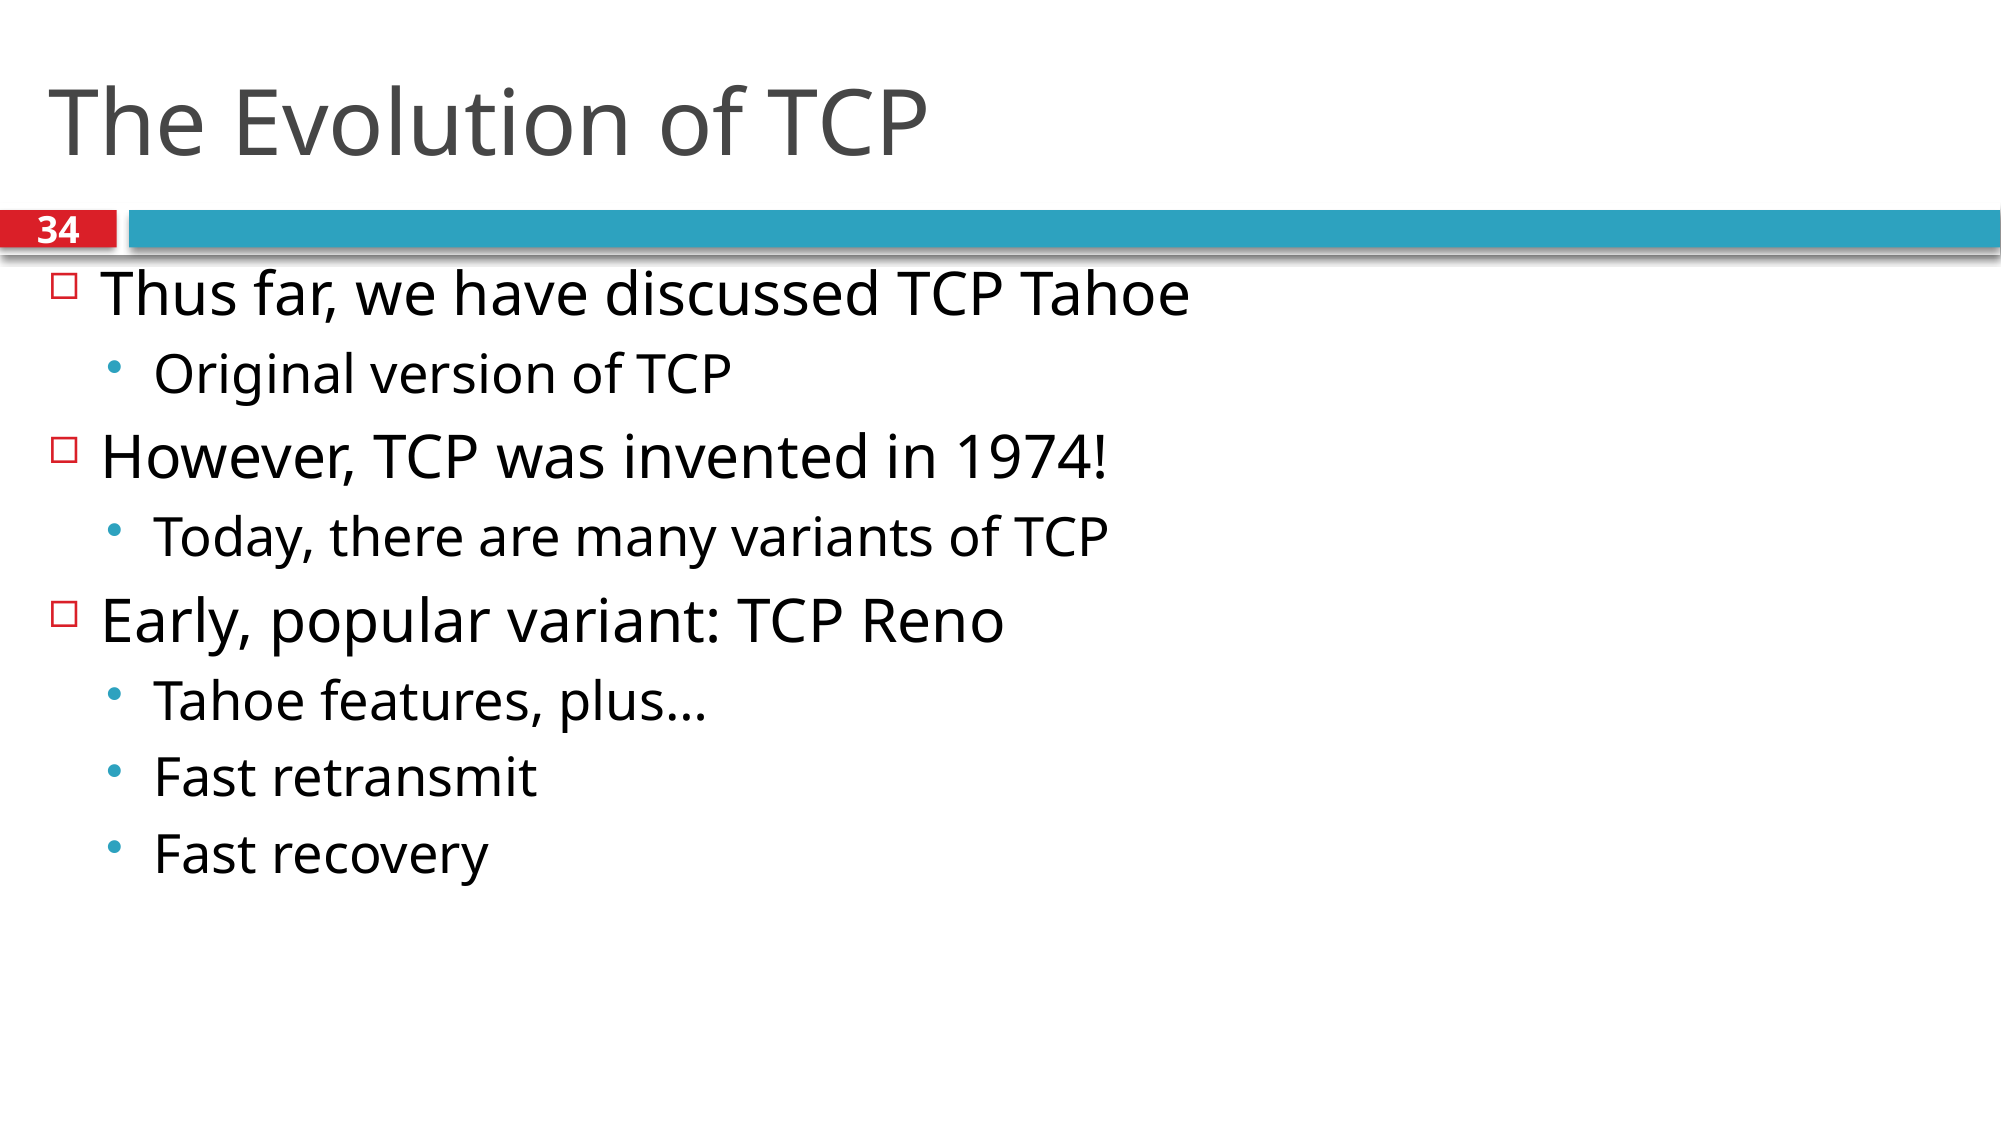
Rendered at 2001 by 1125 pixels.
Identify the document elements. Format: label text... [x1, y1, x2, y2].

title The Evolution of TCP [33, 37, 1967, 200]
list Thus far, we have discussed TCP Tahoe Original version of TCP However, TCP was invented in 1974! Today, there are many variants of TCP Early, popular variant: TCP Reno Tahoe features, plus… Fast retransmit Fast recovery [33, 247, 1725, 1125]
slide_number 34 [0, 206, 117, 257]
